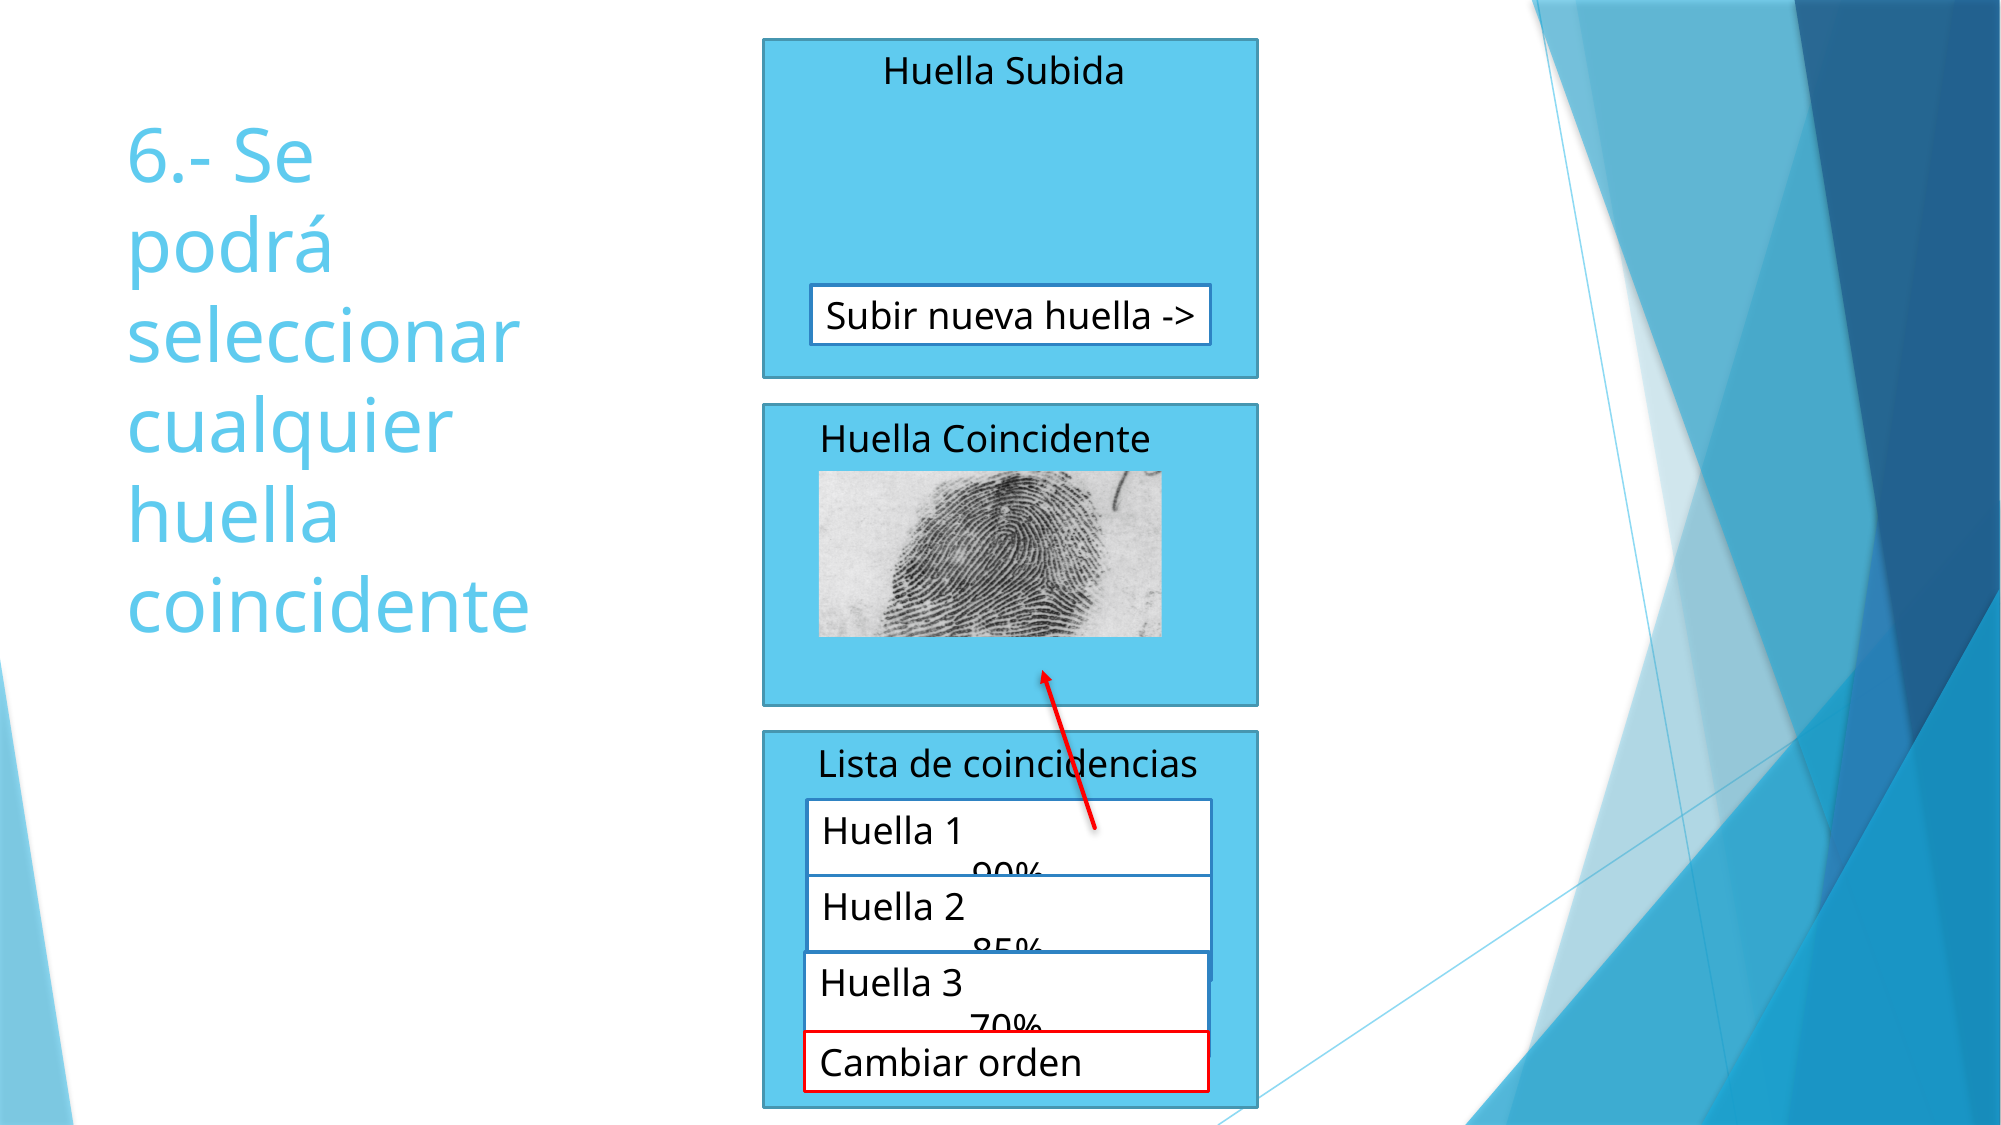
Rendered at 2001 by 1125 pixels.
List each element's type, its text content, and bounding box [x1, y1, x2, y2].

text_box Lista de coincidencias [1100, 733, 1214, 793]
text_box [762, 403, 1259, 707]
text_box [1041, 669, 1096, 829]
text_box Lista de coincidencias [802, 733, 1036, 793]
text_box Huella Subida [867, 39, 1141, 100]
text_box [762, 730, 1259, 1109]
text_box Huella 1 90% [805, 798, 1213, 874]
text_box Subir nueva huella -> [809, 283, 1212, 346]
title 6.- Se podrá seleccionar cualquier huella coincidente [111, 99, 558, 876]
picture [818, 470, 1163, 637]
text_box [762, 38, 1259, 379]
text_box Cambiar orden [803, 1030, 1210, 1093]
text_box Huella 2 85% [805, 874, 1213, 982]
text_box Huella Coincidente [804, 407, 1167, 468]
text_box Huella 3 70% [803, 950, 1211, 1058]
